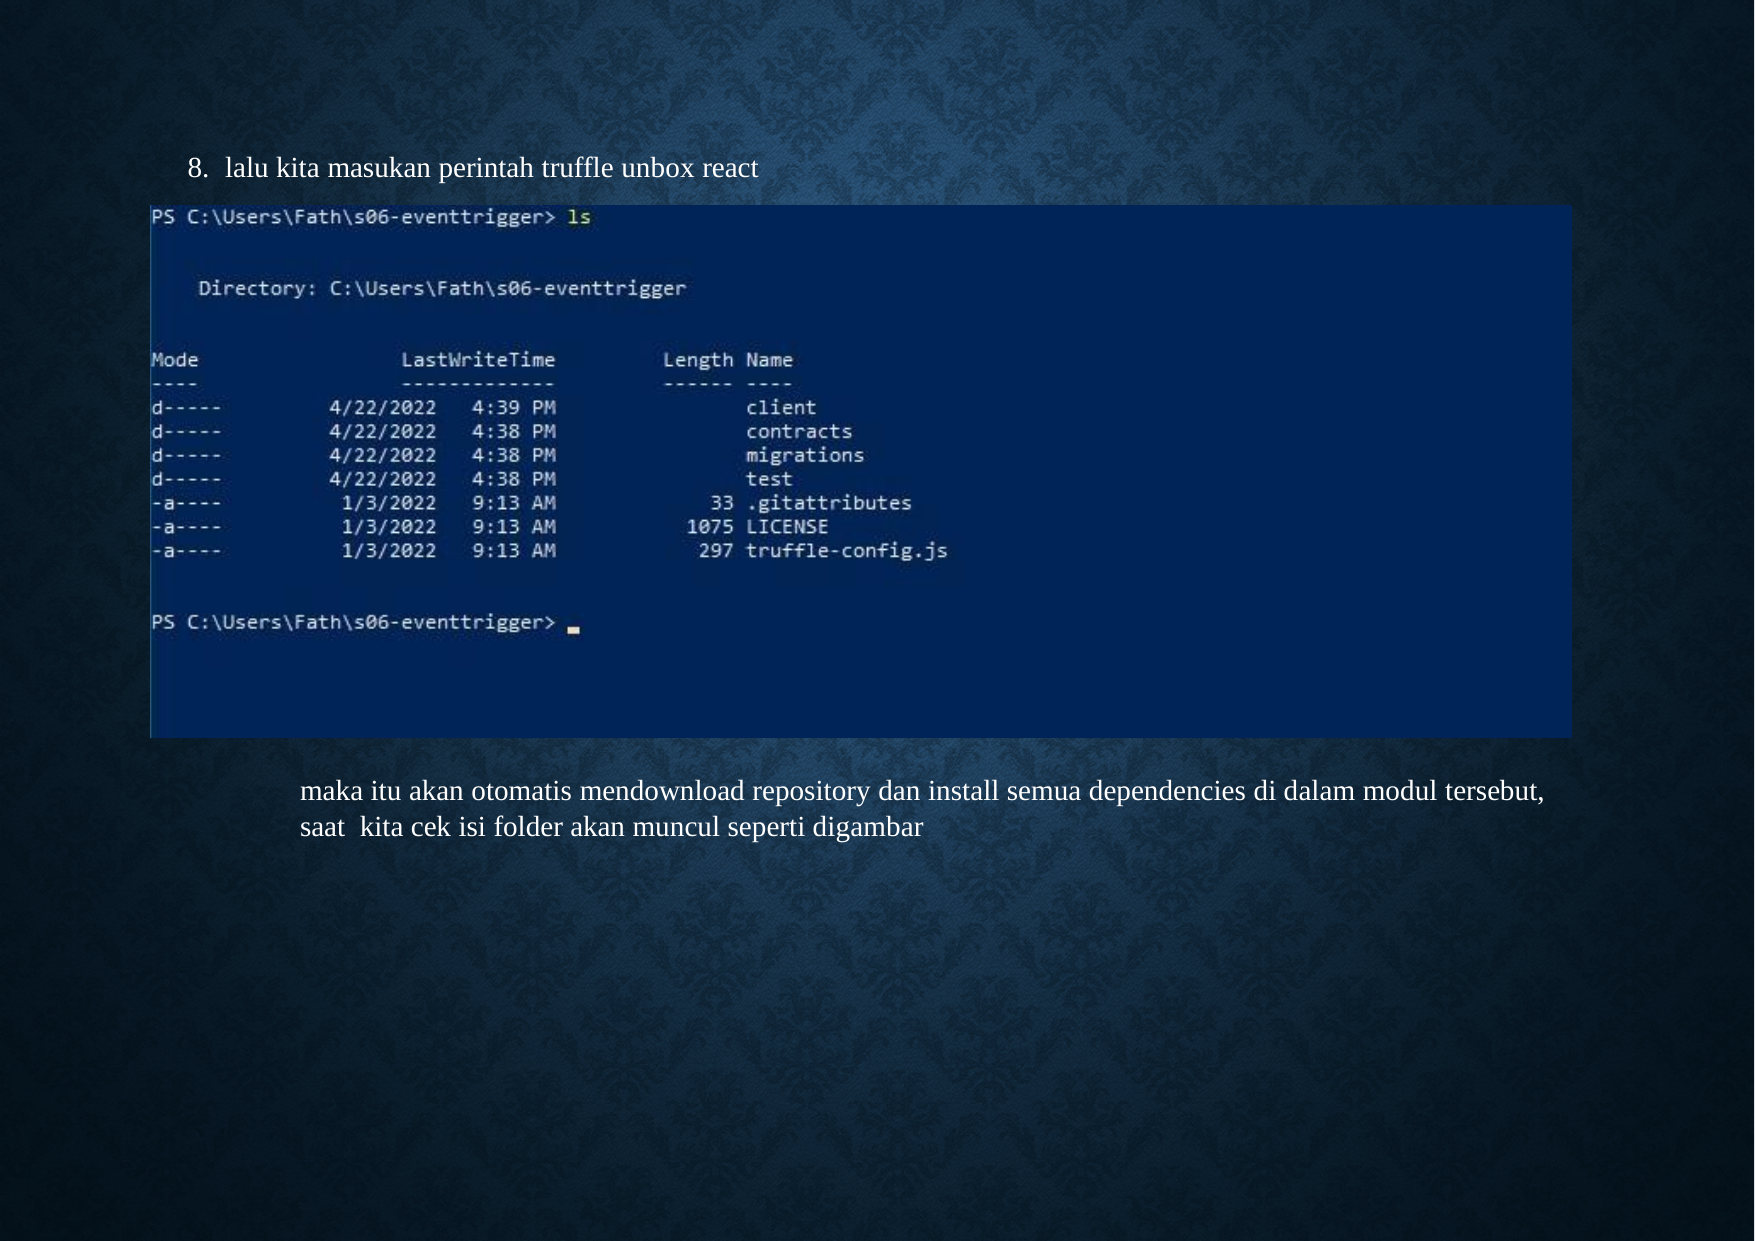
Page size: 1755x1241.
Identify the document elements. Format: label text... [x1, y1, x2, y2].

picture [149, 205, 1572, 738]
text_box 8. lalu kita masukan perintah truffle unbox react [185, 145, 761, 183]
text_box maka itu akan otomatis mendownload repository dan install semua dependencies di dalam modul tersebut, saat kita cek isi folder akan muncul seperti digambar [297, 769, 1596, 843]
